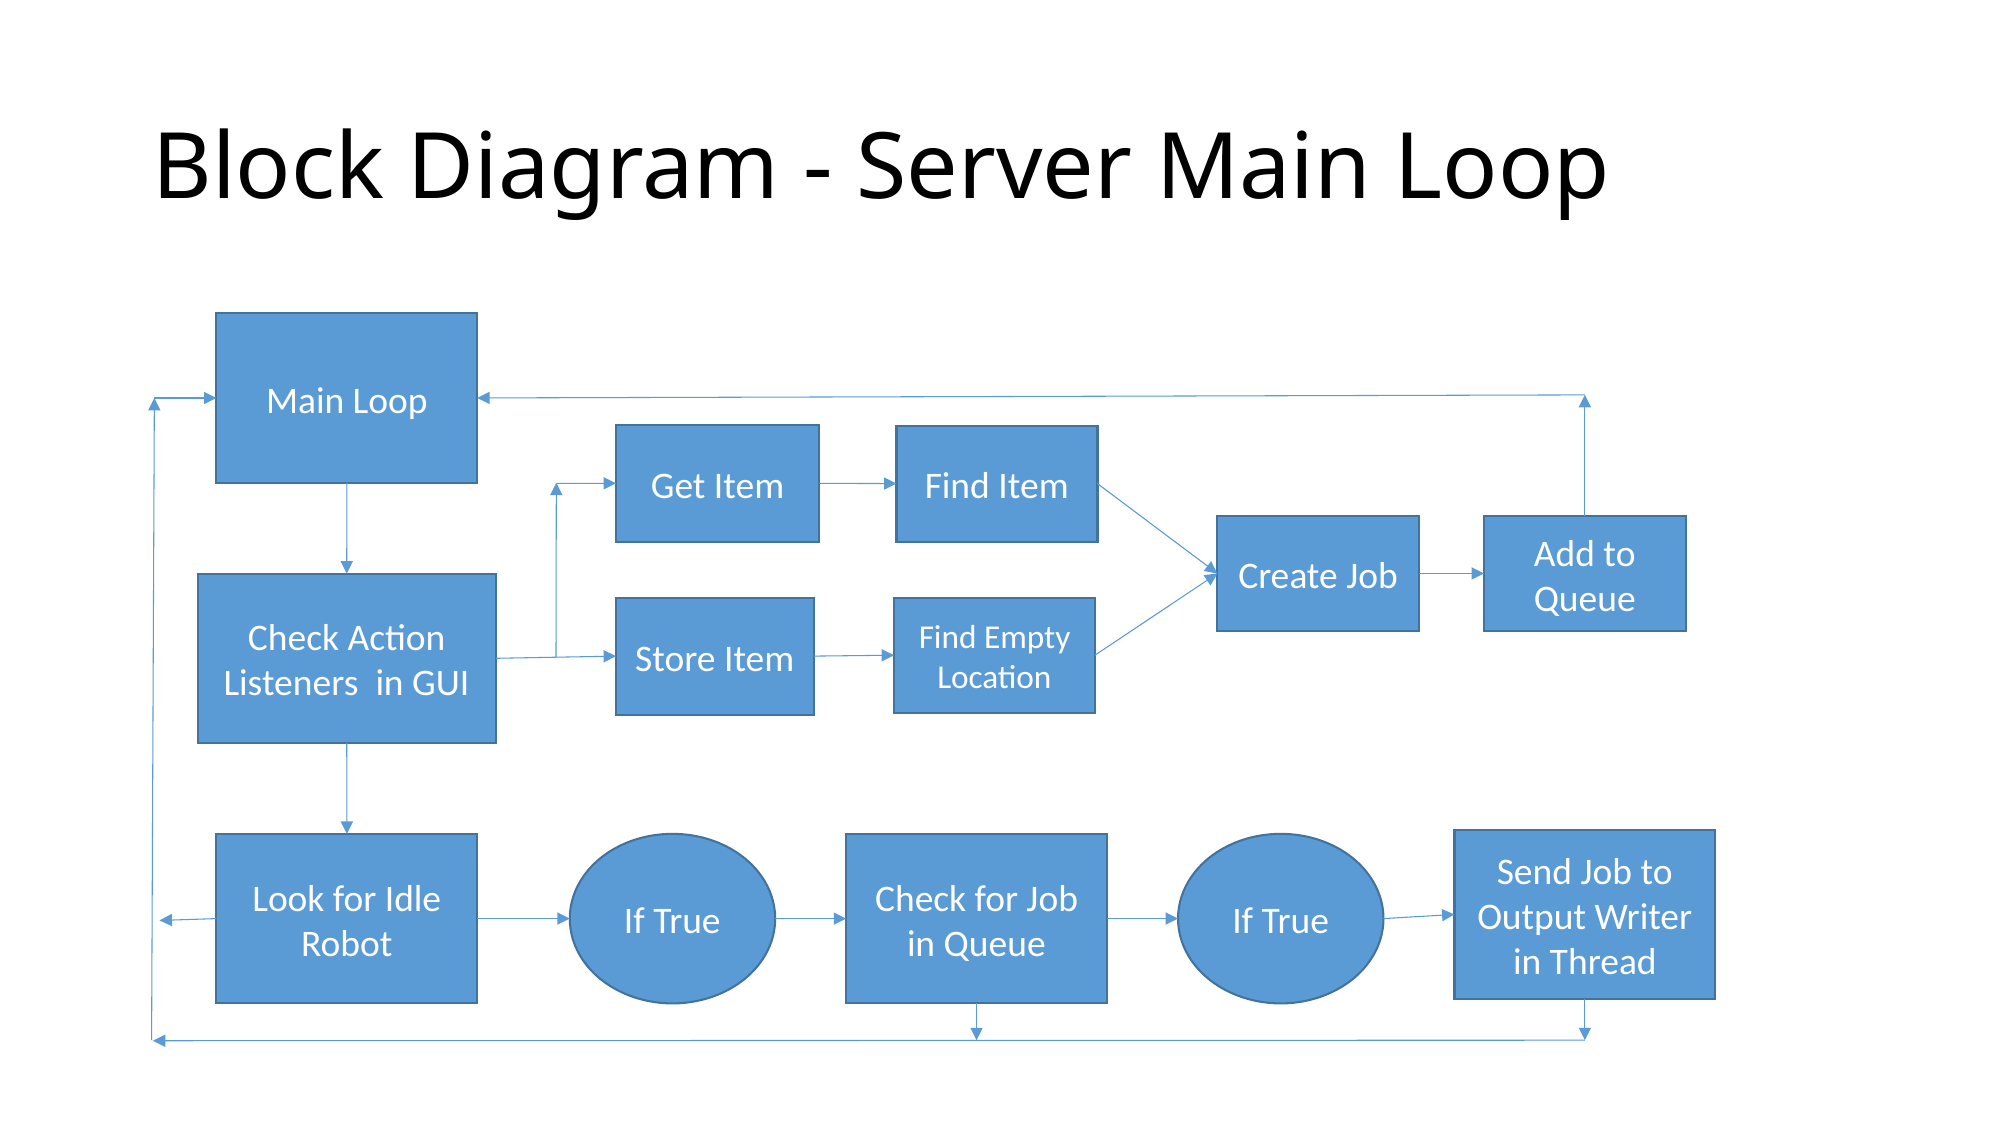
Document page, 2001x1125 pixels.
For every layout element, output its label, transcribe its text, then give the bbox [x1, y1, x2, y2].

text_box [1094, 573, 1218, 656]
text_box Store Item [615, 597, 815, 716]
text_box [477, 394, 1584, 398]
text_box Find Empty Location [893, 597, 1096, 714]
text_box Check Action Listeners in GUI [197, 573, 497, 744]
text_box Add to Queue [1483, 515, 1687, 632]
text_box Create Job [1218, 515, 1420, 632]
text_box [151, 397, 155, 1041]
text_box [1383, 914, 1455, 919]
title Block Diagram - Server Main Loop [137, 59, 1863, 278]
text_box Get Item [615, 424, 820, 543]
text_box Find Item [895, 425, 1099, 543]
text_box If True [1177, 832, 1385, 1005]
text_box If True [568, 832, 777, 1005]
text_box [1097, 483, 1218, 573]
text_box Send Job to Output Writer in Thread [1453, 829, 1716, 1000]
text_box Check for Job in Queue [845, 833, 1108, 1004]
text_box Main Loop [215, 312, 478, 484]
text_box Look for Idle Robot [215, 833, 478, 1004]
